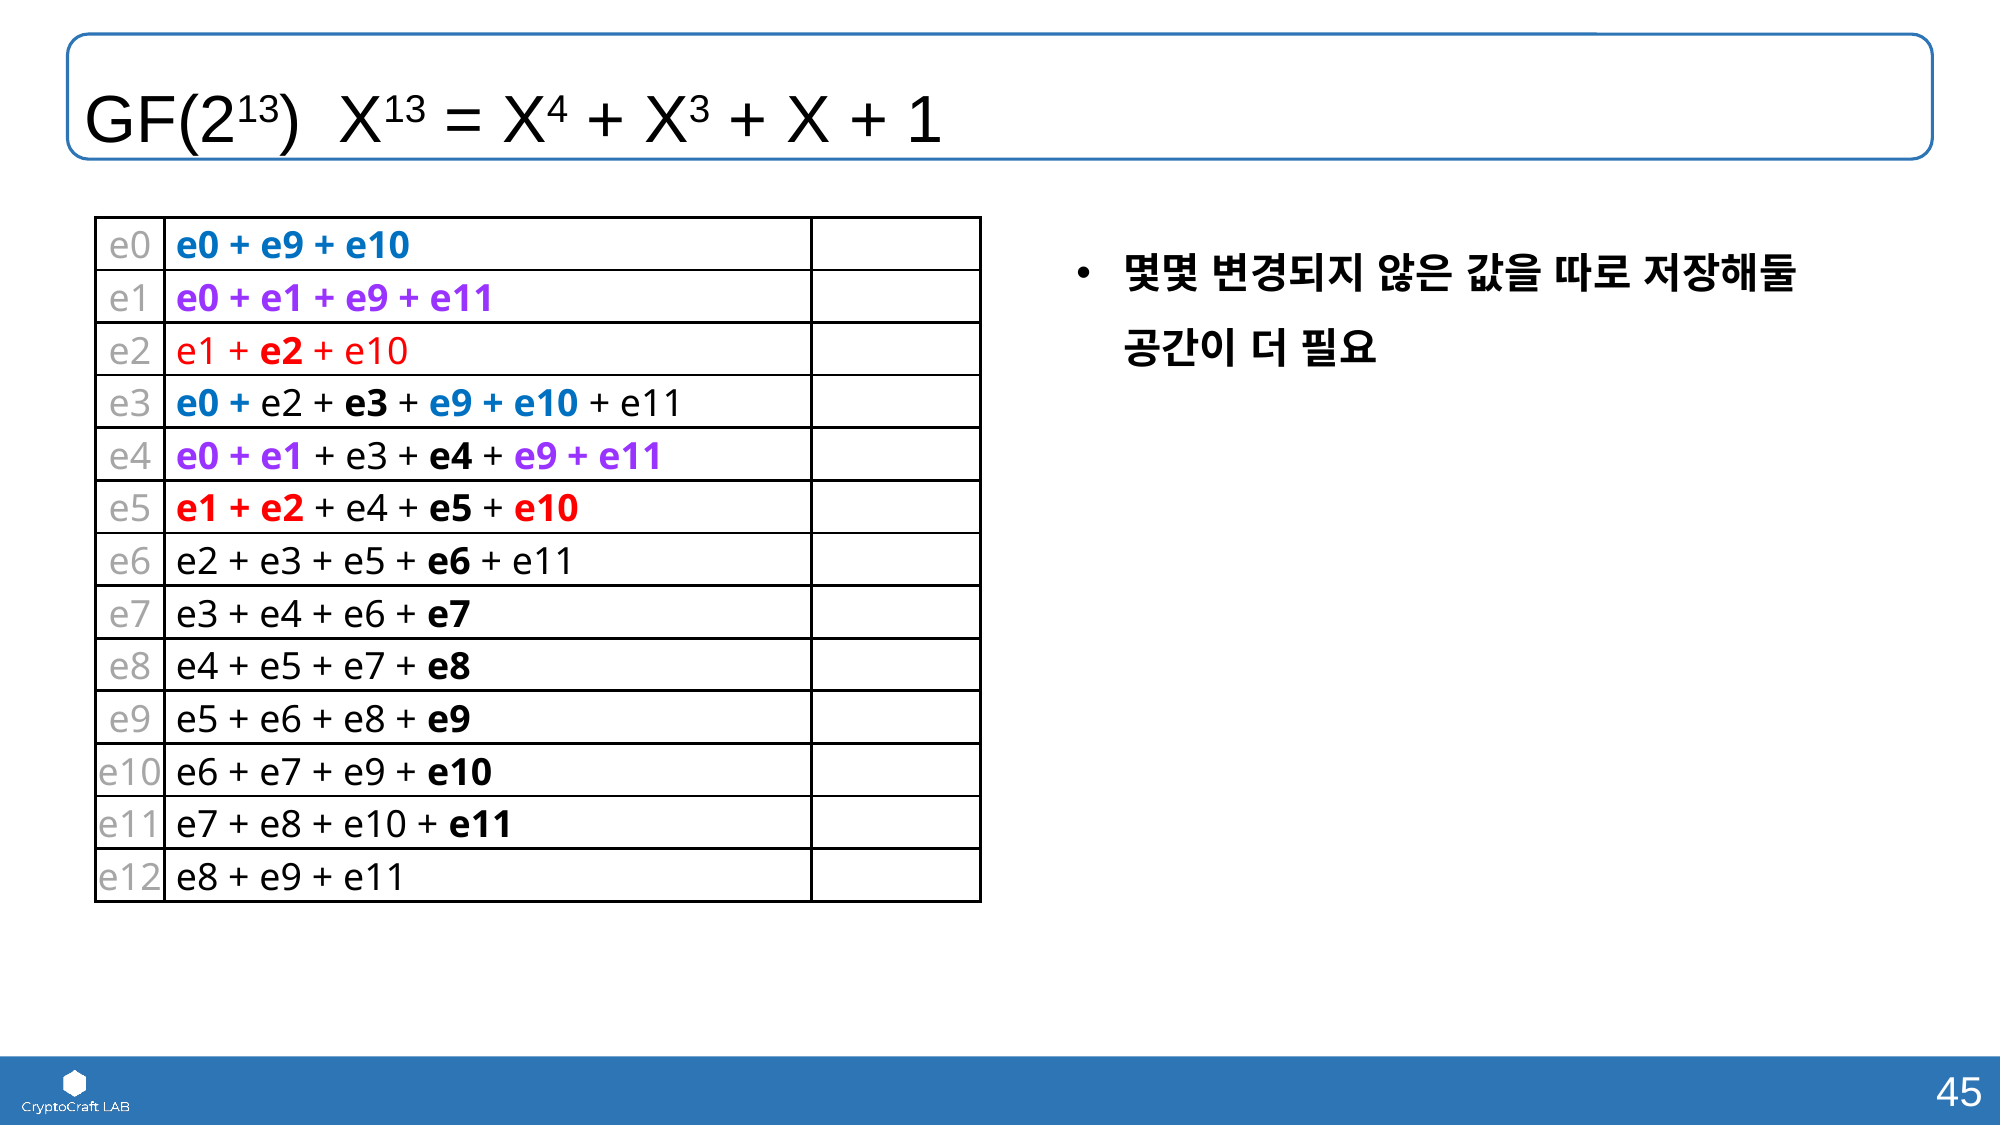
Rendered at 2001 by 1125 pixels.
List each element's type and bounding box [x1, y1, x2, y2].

table_cell [97, 482, 163, 532]
table_cell [97, 797, 163, 847]
table_header [813, 219, 979, 269]
table_cell [166, 271, 810, 321]
table_cell [97, 271, 163, 321]
table_cell [813, 640, 979, 689]
table_cell [97, 850, 163, 900]
table_cell [813, 534, 979, 584]
table_cell [97, 640, 163, 689]
table_cell [97, 745, 163, 795]
table_cell [97, 587, 163, 637]
table_cell [97, 429, 163, 479]
text_box [1061, 214, 1825, 380]
table_cell [166, 376, 810, 426]
table_cell [166, 324, 810, 374]
table_cell [97, 534, 163, 584]
table_cell [97, 692, 163, 742]
table_cell [166, 850, 810, 900]
table_cell [166, 534, 810, 584]
text_box [69, 33, 1935, 159]
table_cell [166, 797, 810, 847]
picture [13, 1061, 138, 1123]
table_cell [813, 271, 979, 321]
table_cell [166, 745, 810, 795]
table_cell [813, 429, 979, 479]
table_cell [813, 850, 979, 900]
table_header [166, 219, 810, 269]
table_cell [166, 482, 810, 532]
table_cell [813, 797, 979, 847]
table_cell [813, 745, 979, 795]
table_cell [97, 376, 163, 426]
table_cell [166, 587, 810, 637]
table_cell [166, 429, 810, 479]
table_header [97, 219, 163, 269]
table_cell [813, 692, 979, 742]
table_cell [813, 324, 979, 374]
table_cell [97, 324, 163, 374]
table_cell [166, 692, 810, 742]
table_cell [166, 640, 810, 689]
table_cell [813, 482, 979, 532]
table_cell [813, 587, 979, 637]
table_cell [813, 376, 979, 426]
